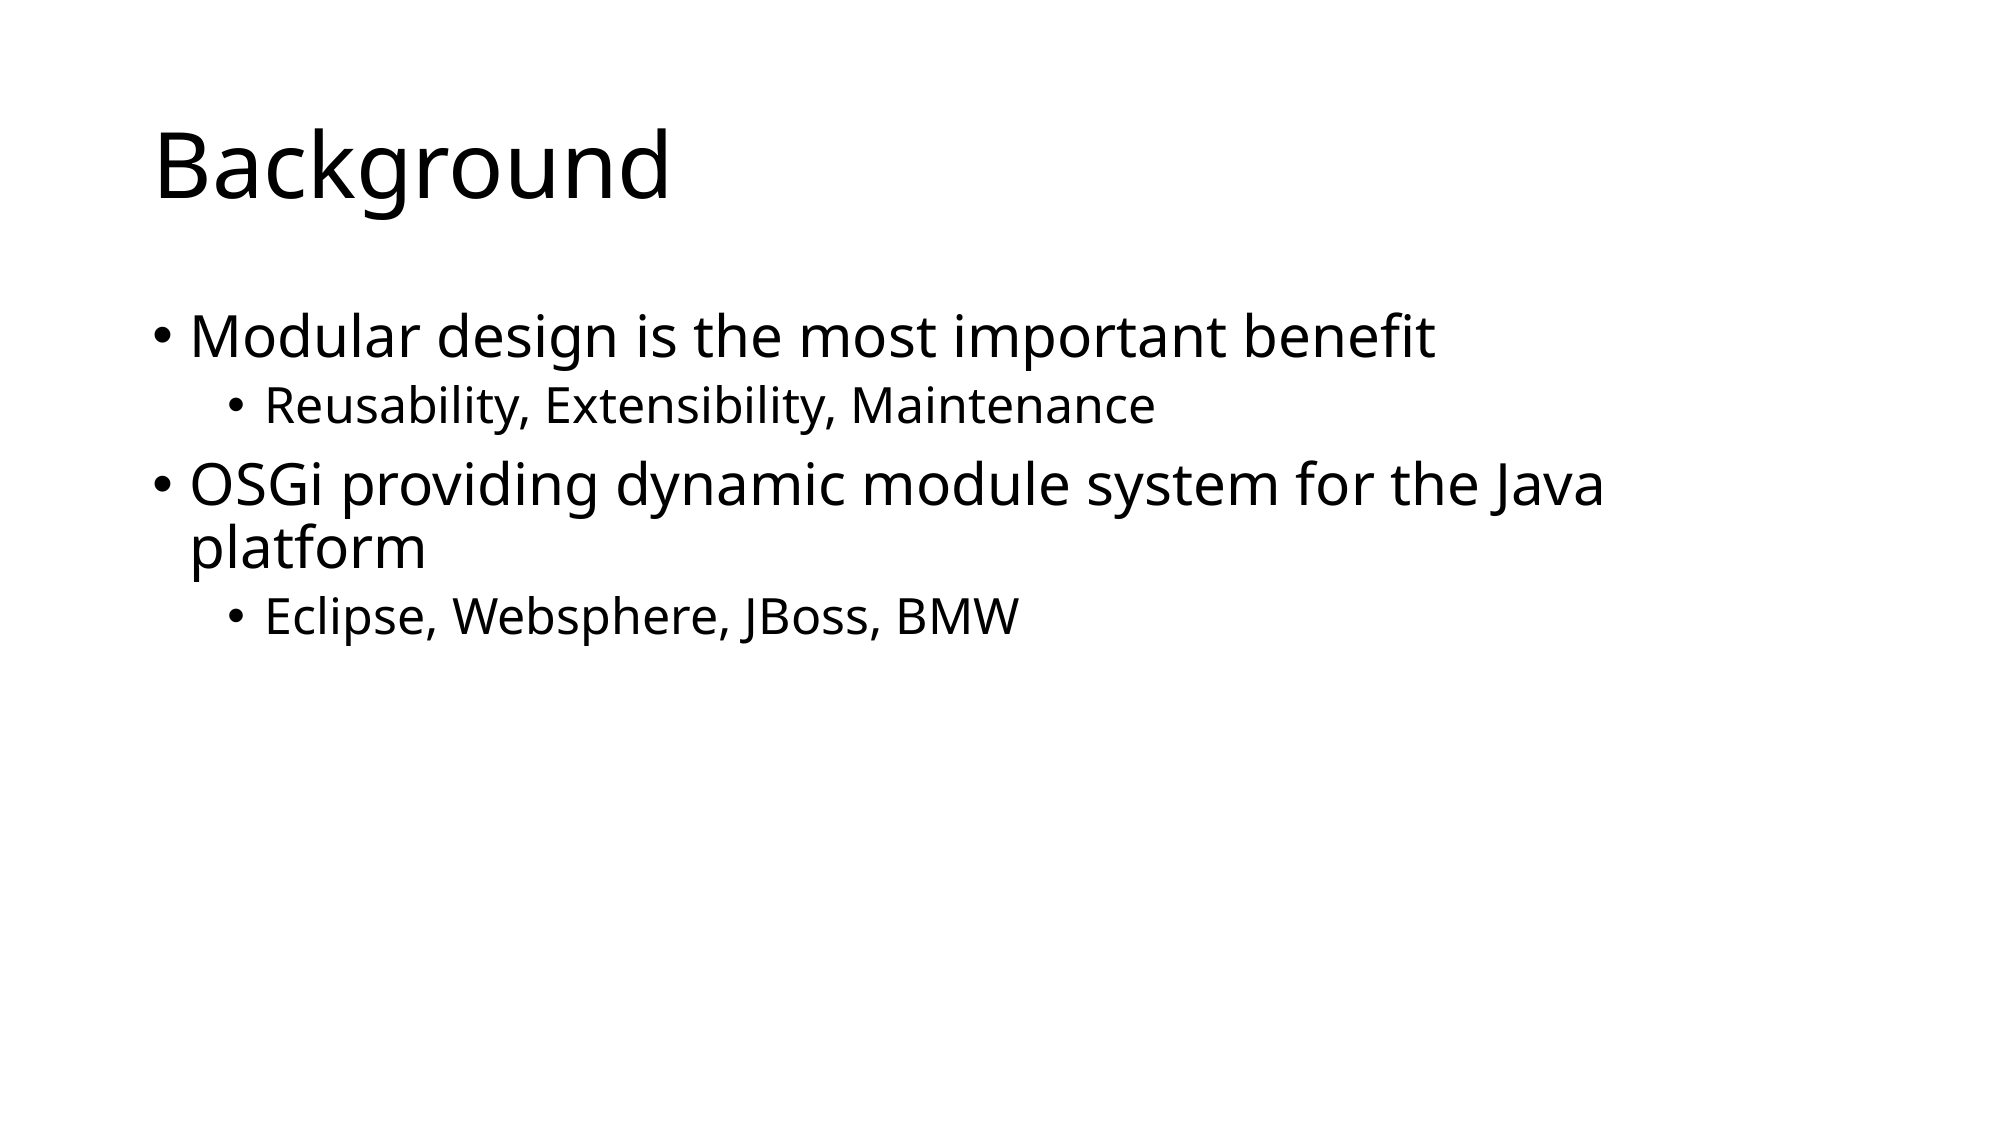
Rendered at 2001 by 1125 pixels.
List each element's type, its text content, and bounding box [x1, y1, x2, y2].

list Modular design is the most important benefit Reusability, Extensibility, Maintenance OSGi providing dynamic module system for the Java platform Eclipse, Websphere, JBoss, BMW [137, 299, 1863, 1014]
title Background [137, 59, 1863, 278]
